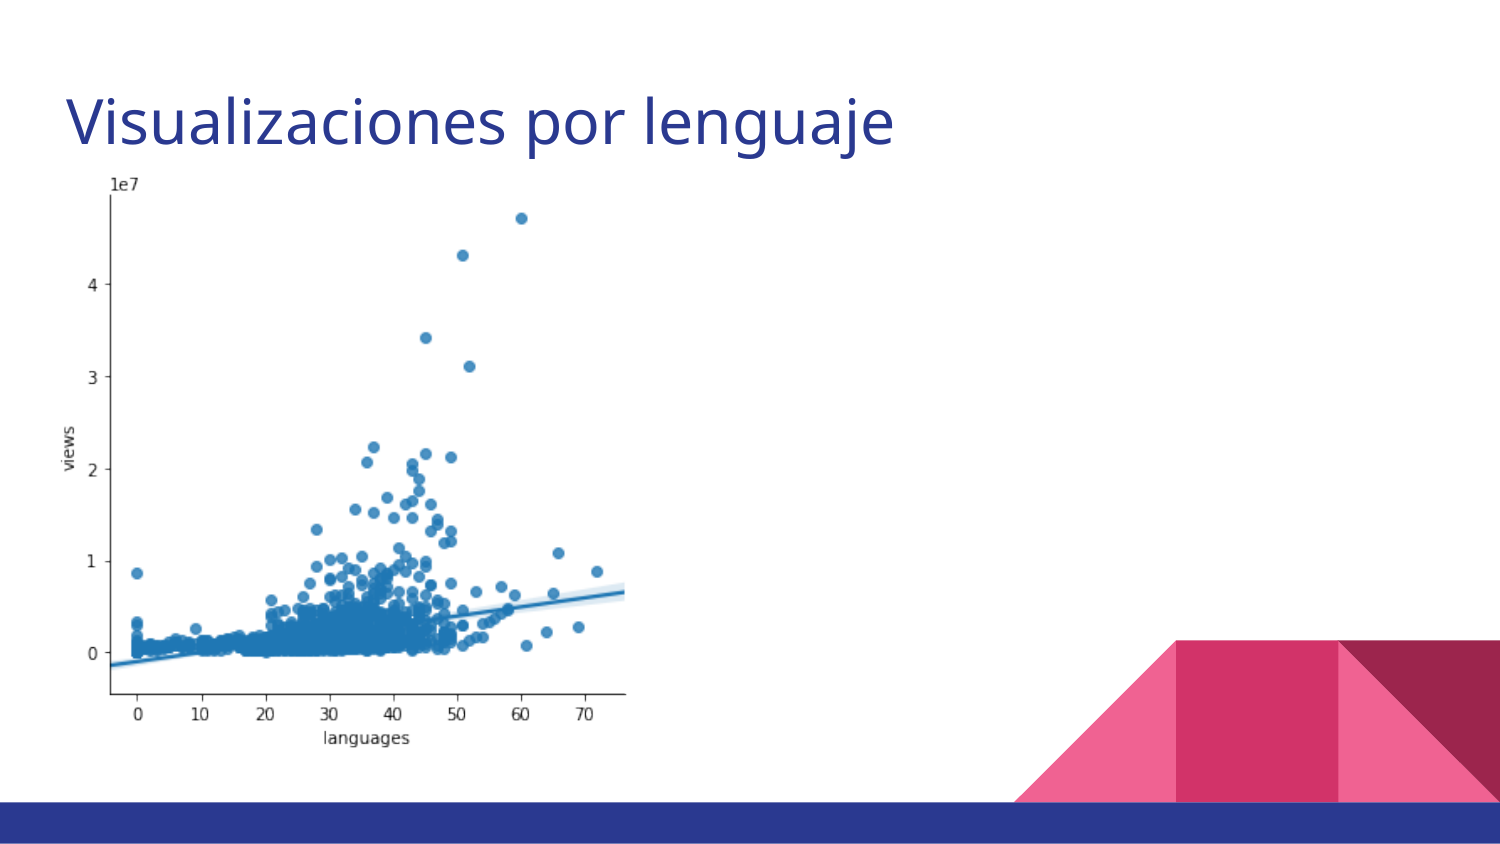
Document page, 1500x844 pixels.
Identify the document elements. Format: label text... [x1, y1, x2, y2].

title Visualizaciones por lenguaje [51, 67, 1449, 167]
picture [50, 166, 642, 758]
